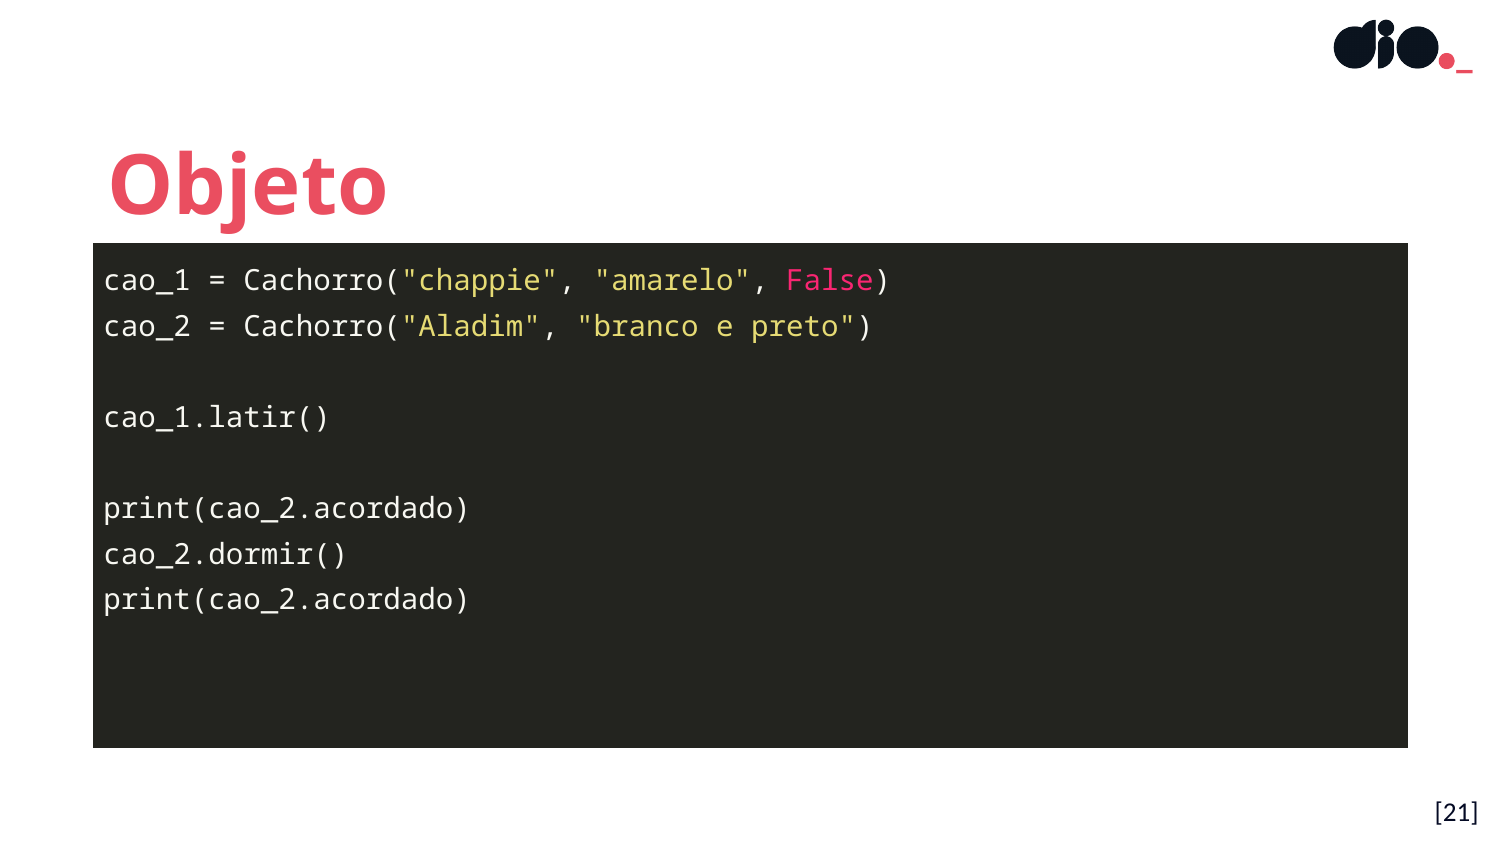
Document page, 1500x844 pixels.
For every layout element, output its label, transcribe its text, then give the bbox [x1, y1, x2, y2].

text_box Objeto [92, 104, 1408, 243]
table_header cao_1 = Cachorro("chappie", "amarelo", False) cao_2 = Cachorro("Aladim", "branco e preto") cao_1.latir() print(cao_2.acordado) cao_2.dormir() print(cao_2.acordado) [93, 243, 1408, 748]
slide_number [21] [1403, 779, 1494, 844]
picture [1333, 19, 1473, 74]
